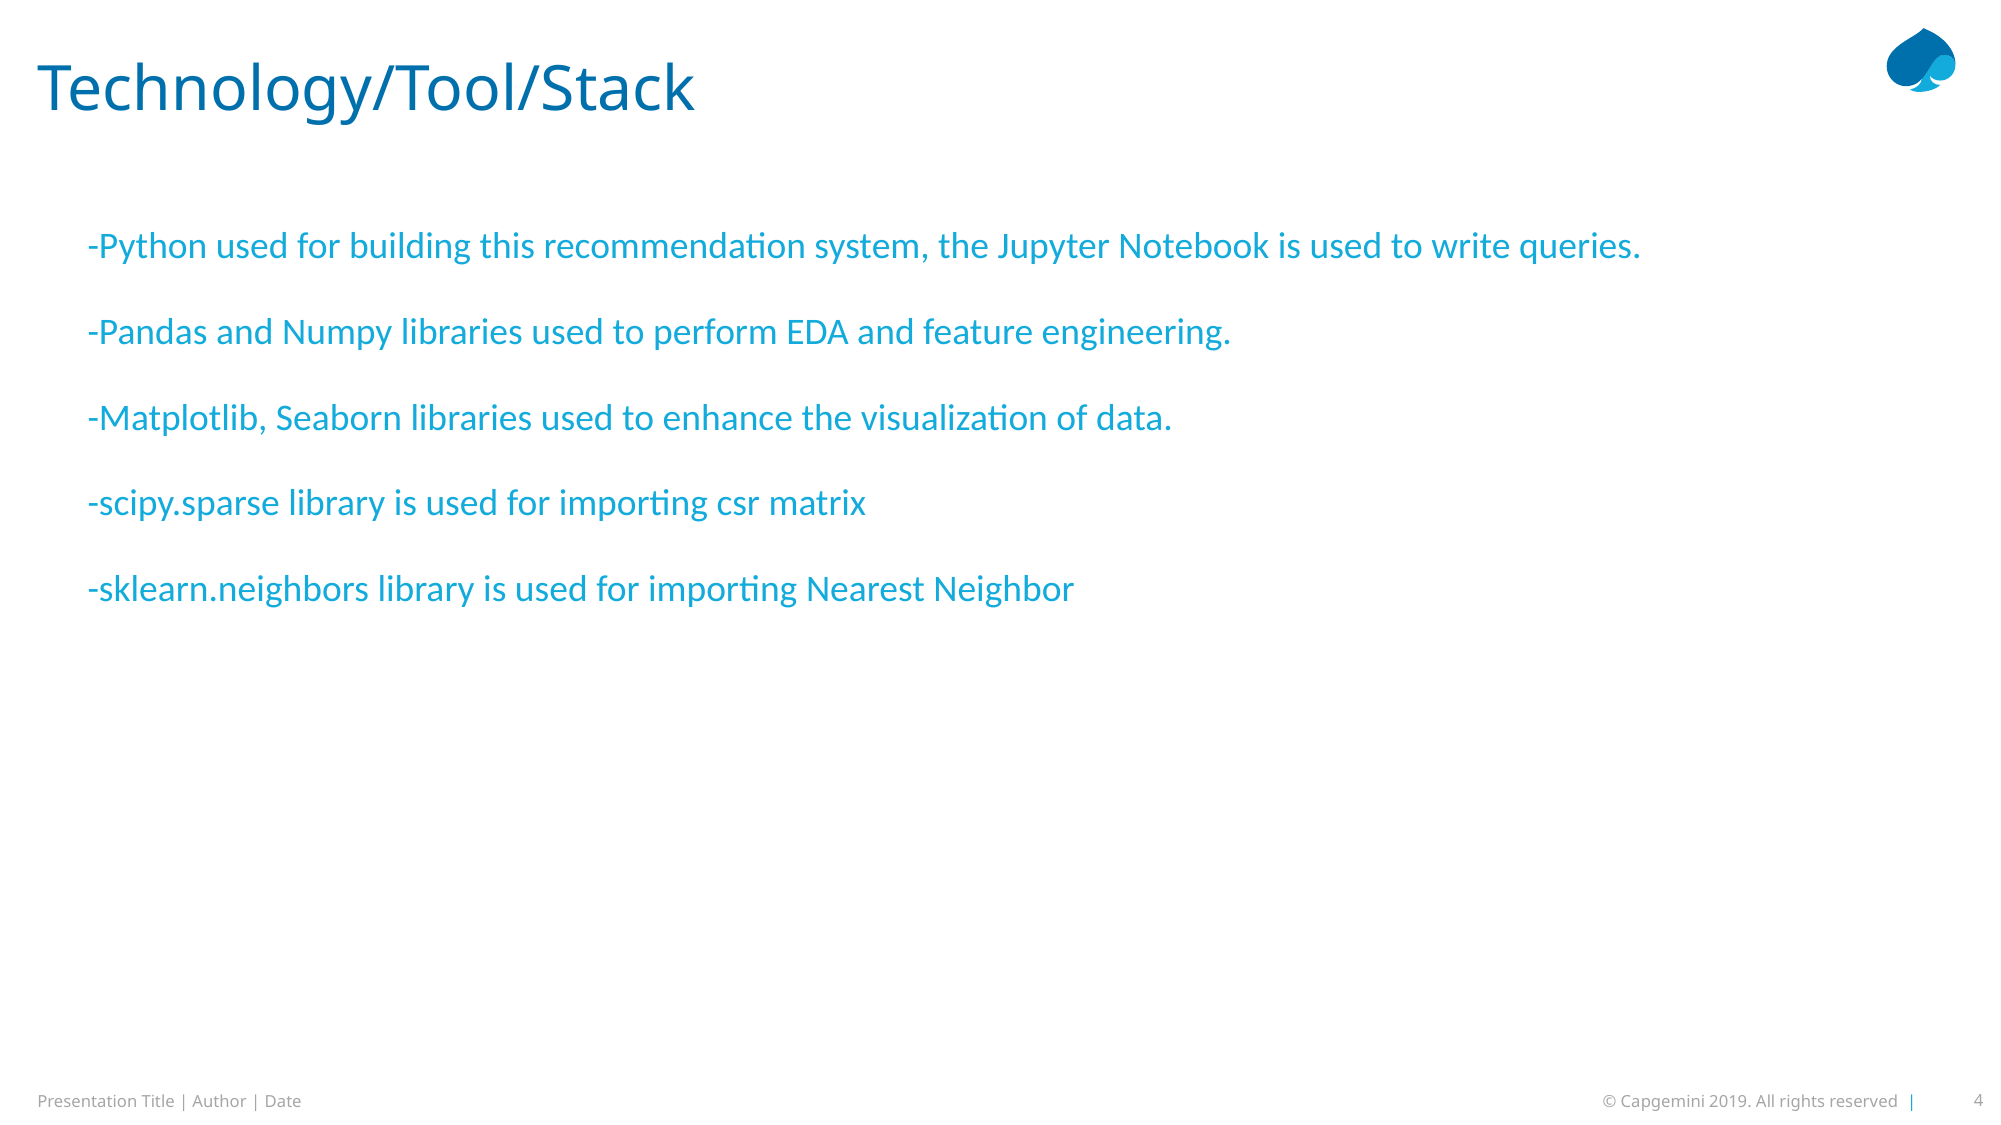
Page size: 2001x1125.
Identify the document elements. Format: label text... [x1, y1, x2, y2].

list -Python used for building this recommendation system, the Jupyter Notebook is used to write queries. -Pandas and Numpy libraries used to perform EDA and feature engineering. -Matplotlib, Seaborn libraries used to enhance the visualization of data. -scipy.sparse library is used for importing csr matrix -sklearn.neighbors library is used for importing Nearest Neighbor [87, 362, 1663, 485]
title Technology/Tool/Stack [37, 0, 1863, 182]
